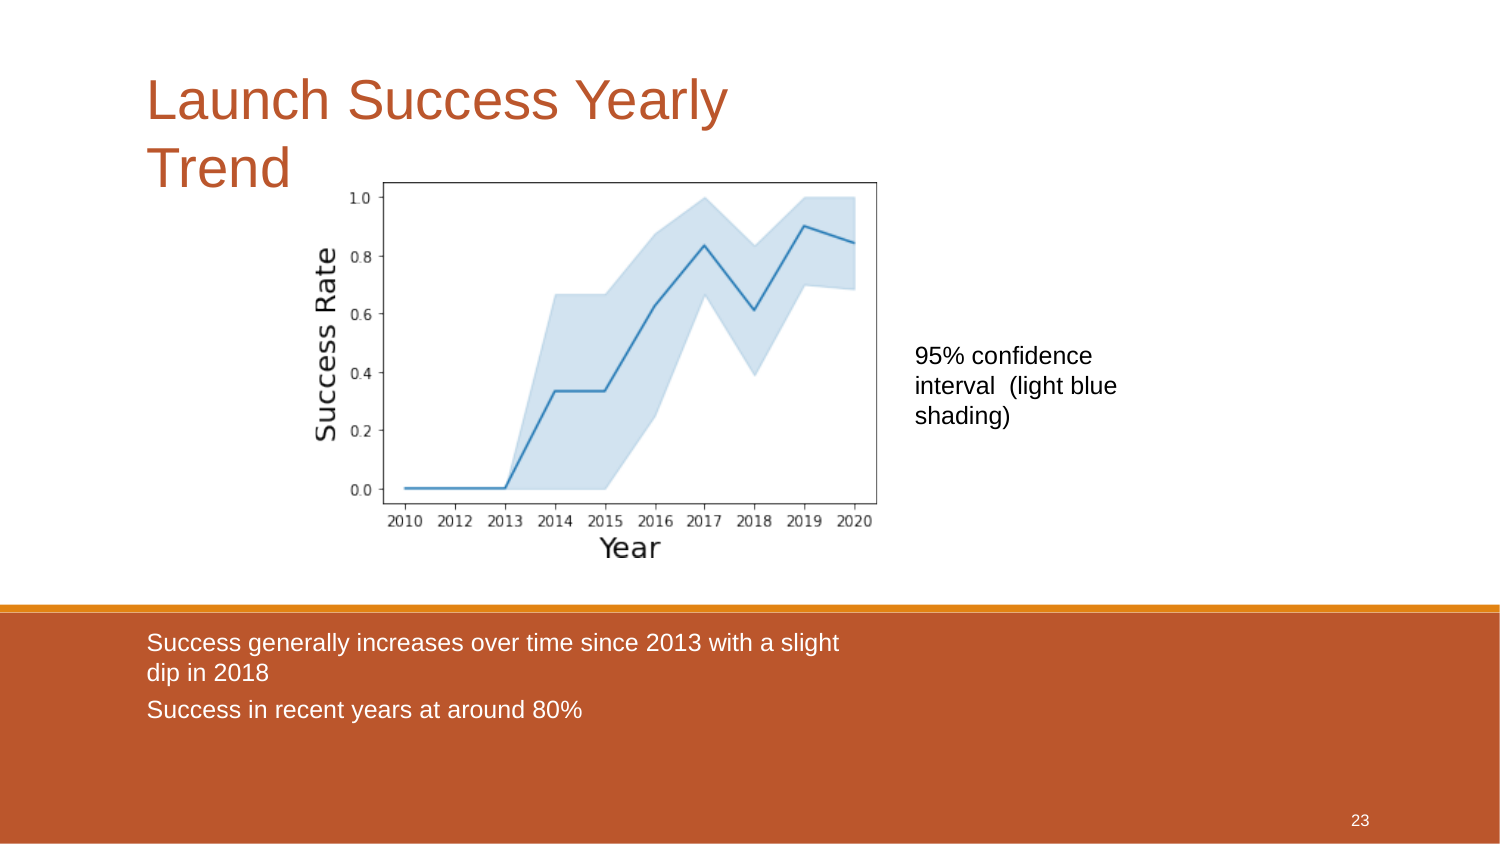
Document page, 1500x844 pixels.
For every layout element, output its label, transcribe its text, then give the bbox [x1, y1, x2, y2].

text_box [315, 182, 878, 558]
text_box 95% confidence interval (light blue shading) [912, 338, 1156, 430]
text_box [0, 604, 1500, 844]
title Launch Success Yearly Trend [144, 61, 751, 205]
